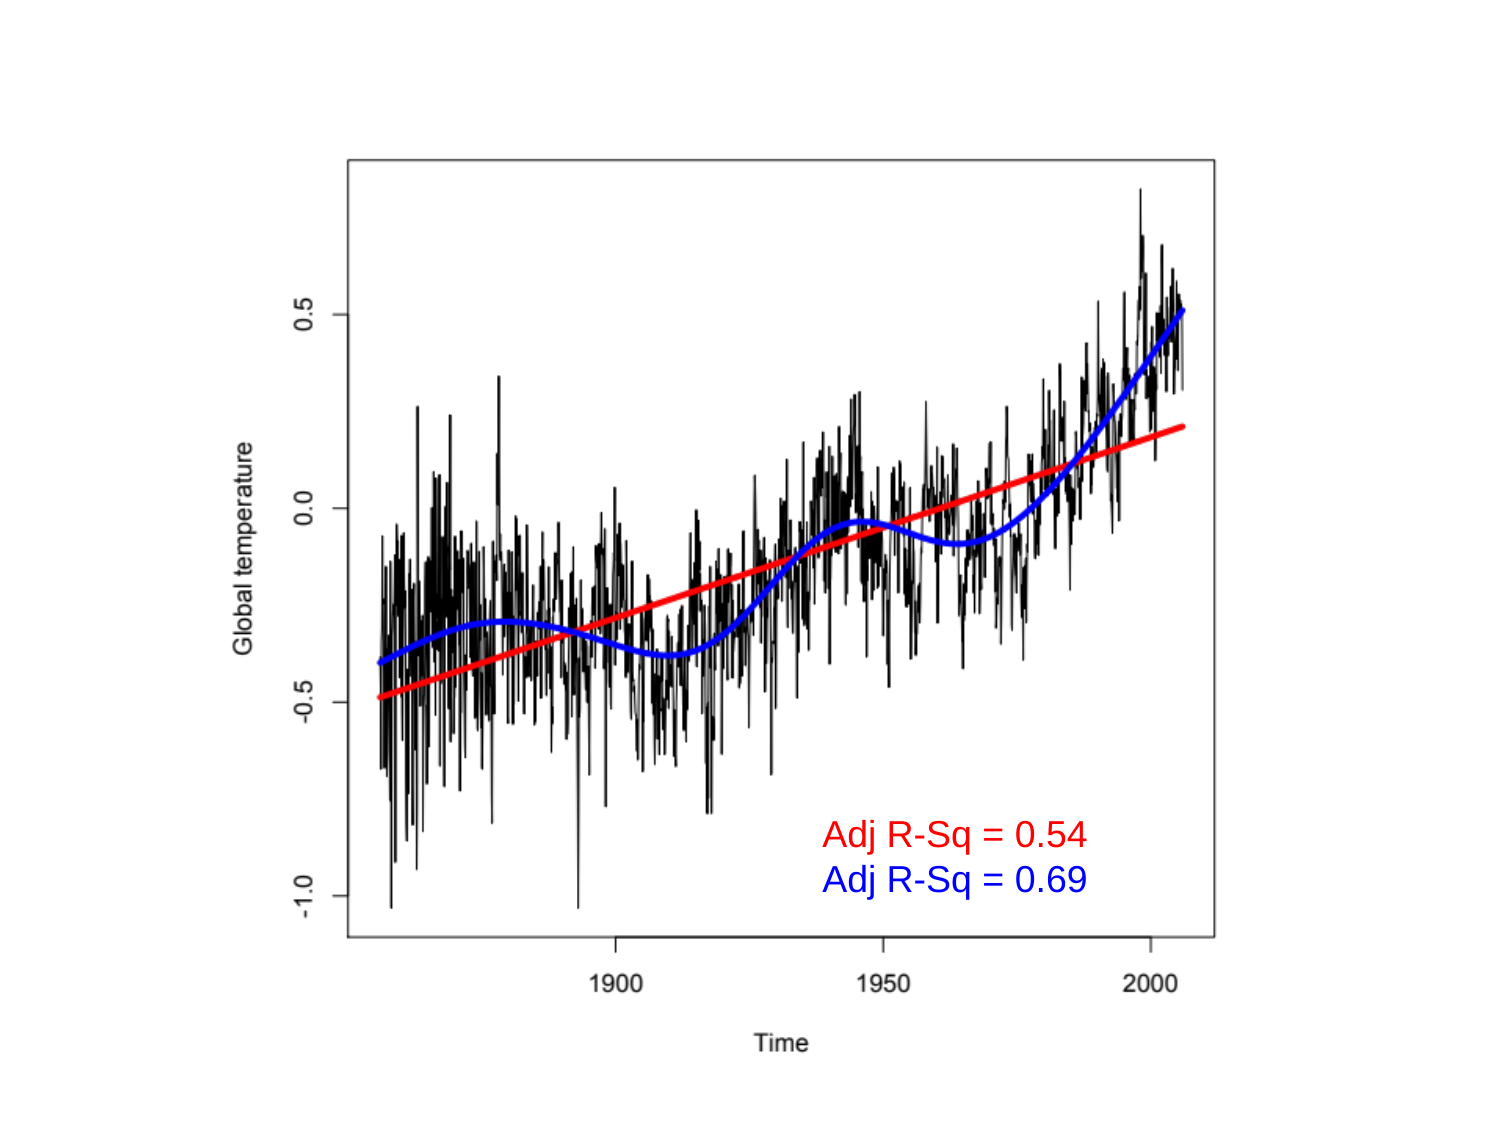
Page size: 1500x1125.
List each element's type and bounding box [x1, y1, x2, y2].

picture [224, 37, 1276, 1088]
